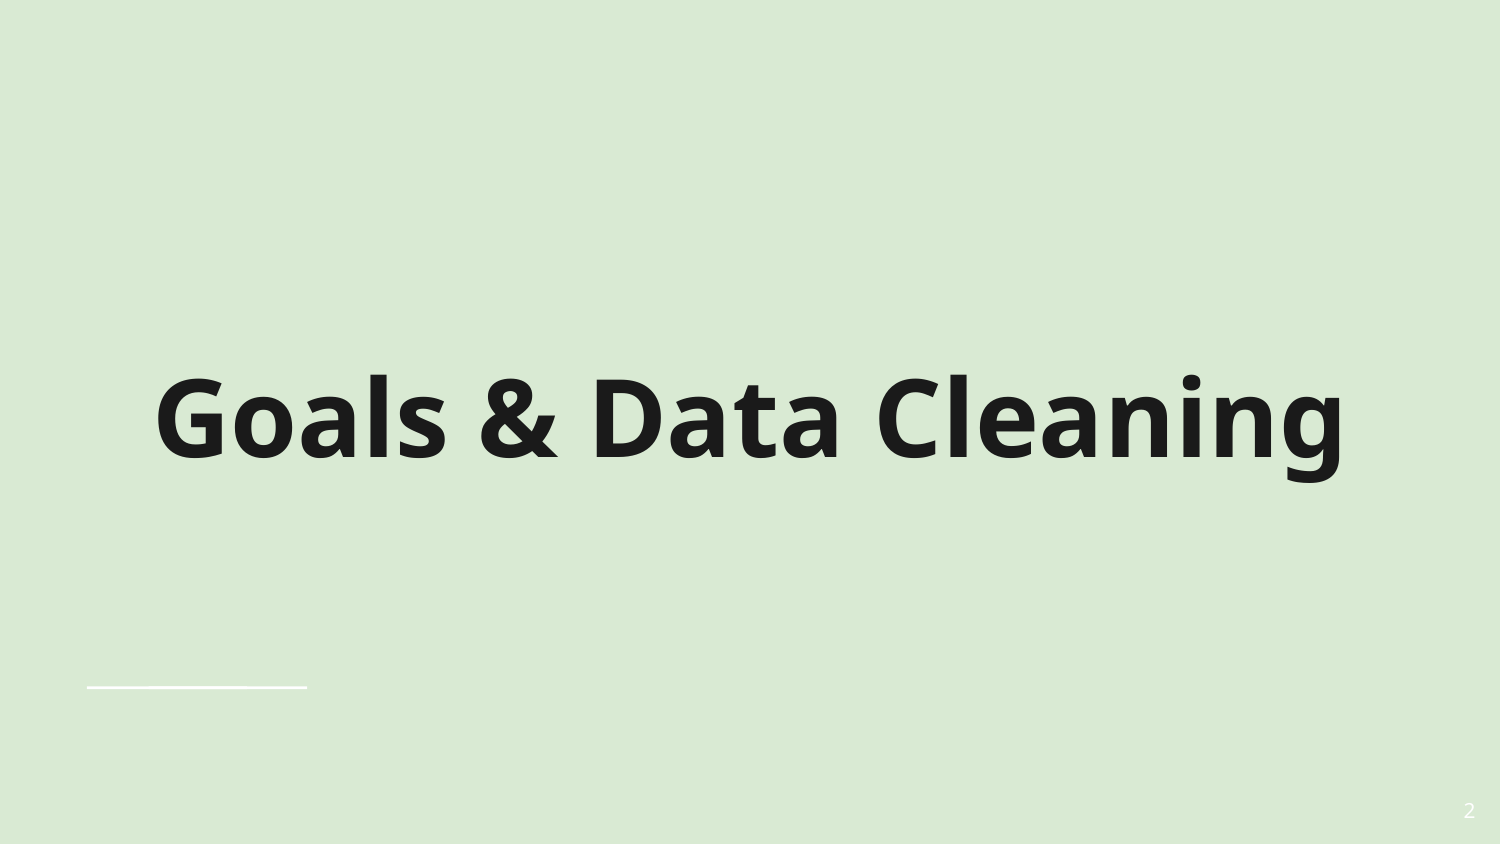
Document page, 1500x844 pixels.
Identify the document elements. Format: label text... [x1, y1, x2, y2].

title Goals & Data Cleaning [119, 334, 1381, 519]
slide_number ‹#› [1400, 779, 1491, 844]
